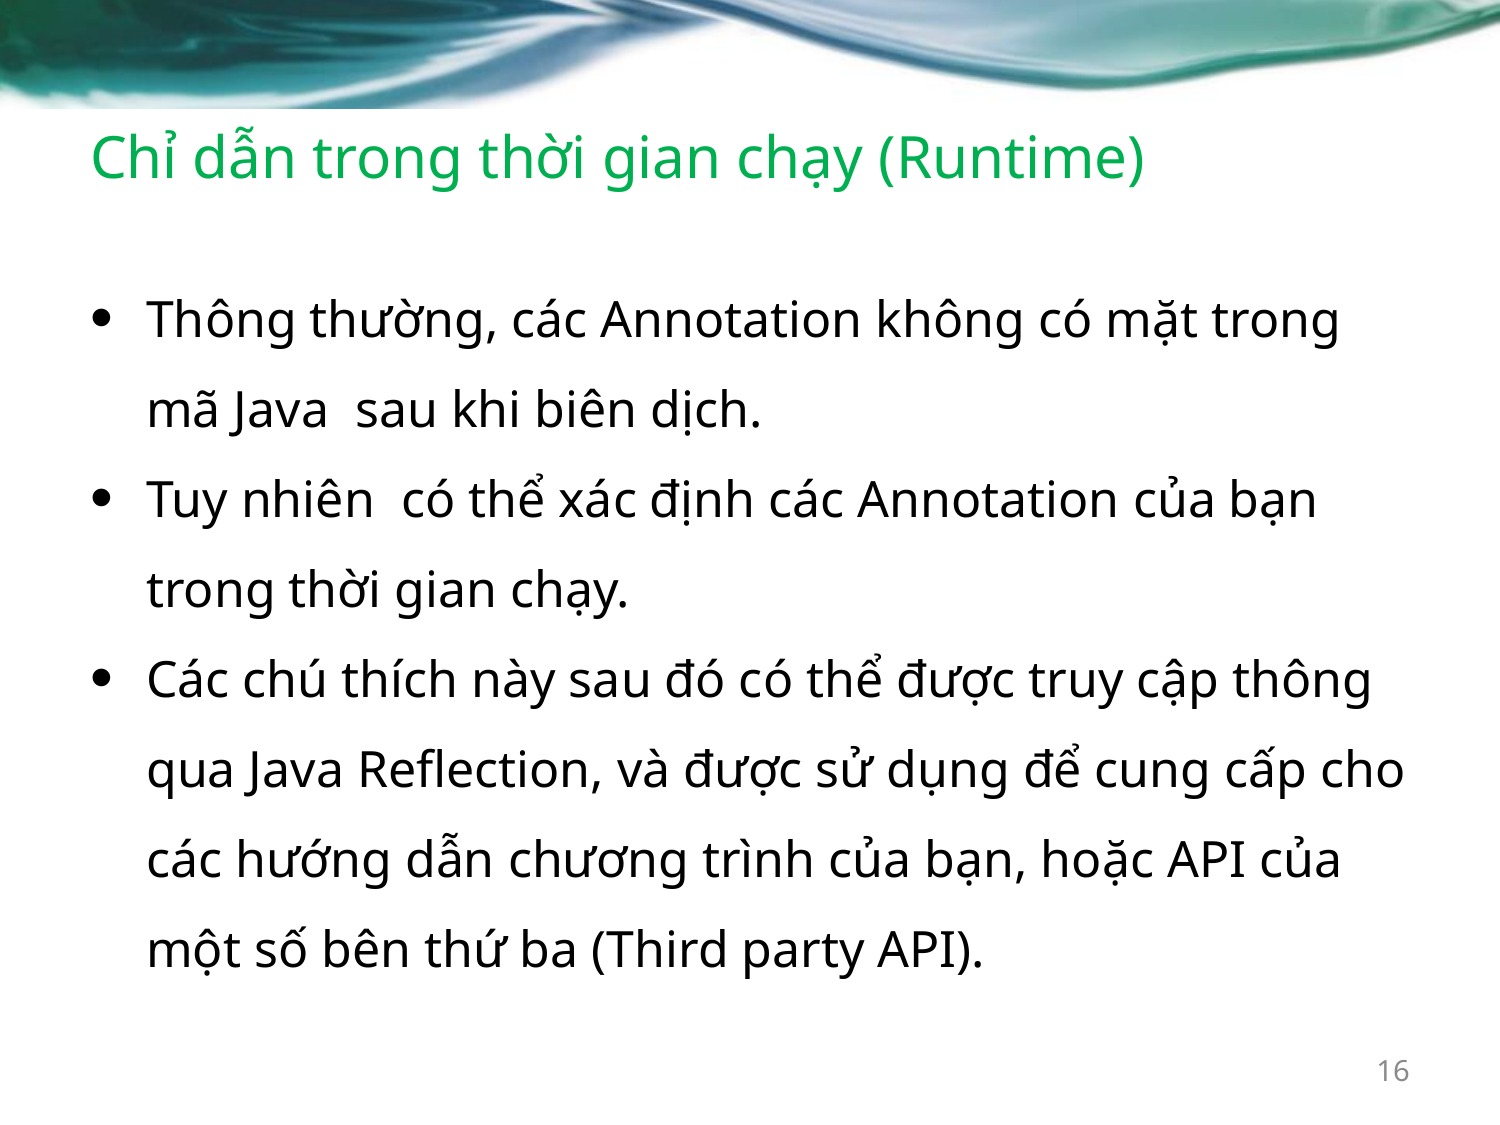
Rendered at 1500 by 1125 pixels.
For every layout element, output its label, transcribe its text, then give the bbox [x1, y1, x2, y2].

title Chỉ dẫn trong thời gian chạy (Runtime) [75, 112, 1425, 225]
picture [0, 0, 1500, 109]
list Thông thường, các Annotation không có mặt trong mã Java sau khi biên dịch. Tuy nhiên có thể xác định các Annotation của bạn trong thời gian chạy. Các chú thích này sau đó có thể được truy cập thông qua Java Reflection, và được sử dụng để cung cấp cho các hướng dẫn chương trình của bạn, hoặc API của một số bên thứ ba (Third party API). [75, 249, 1425, 1025]
slide_number 16 [1074, 1042, 1425, 1103]
